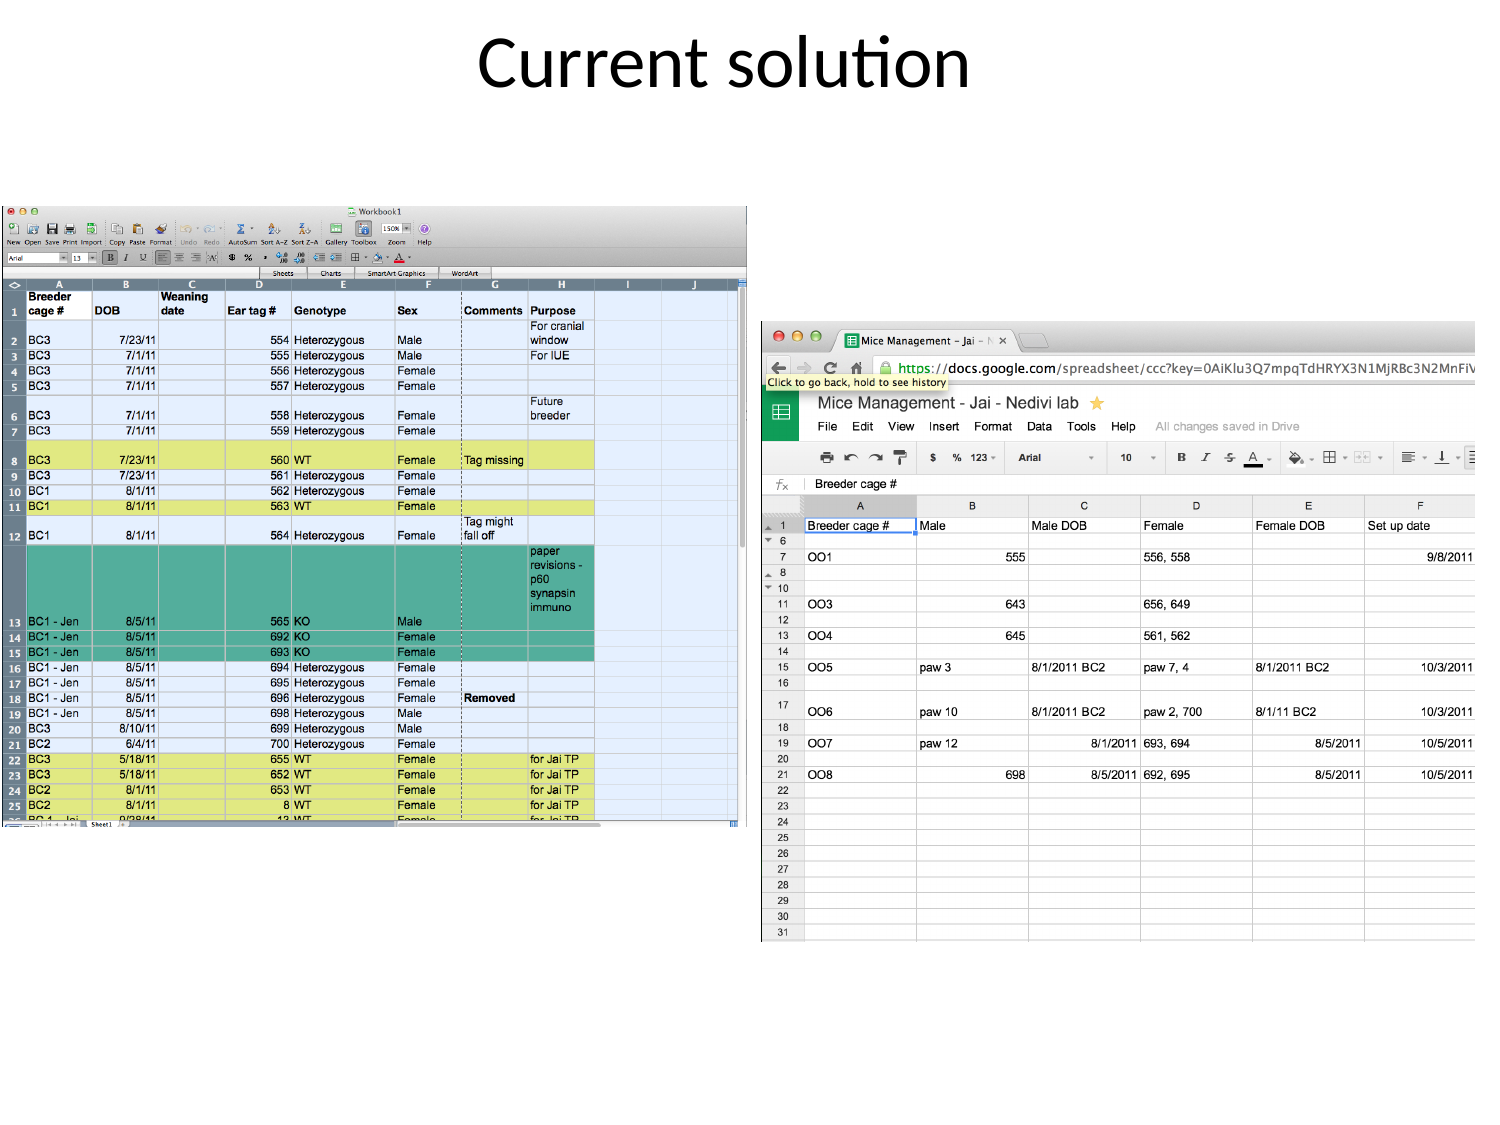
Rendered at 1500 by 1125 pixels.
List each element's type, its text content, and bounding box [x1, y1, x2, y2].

picture [1, 206, 747, 827]
picture [760, 321, 1475, 942]
text_box Current solution [462, 5, 1023, 110]
